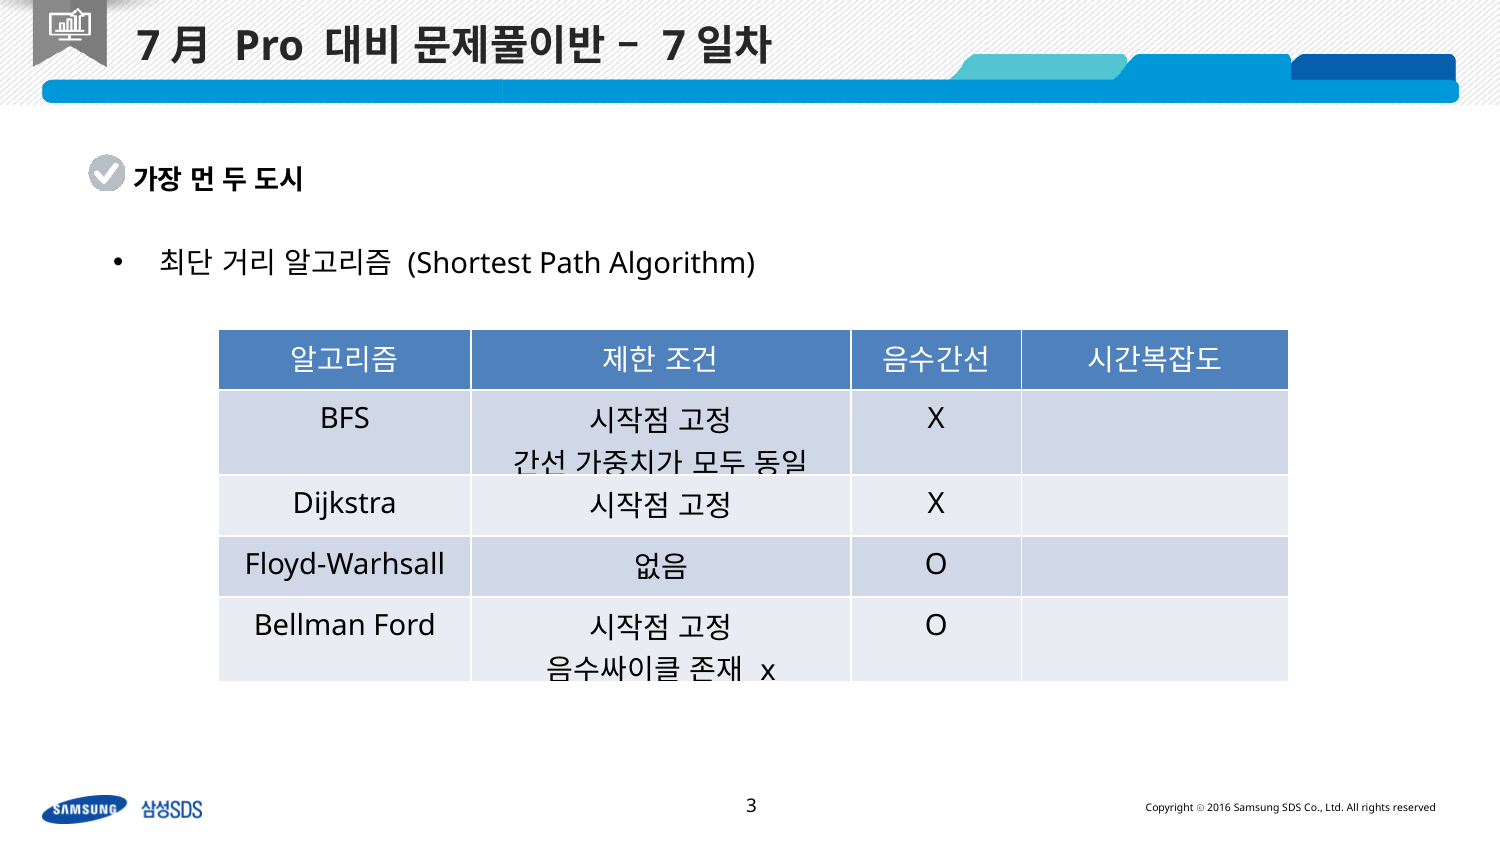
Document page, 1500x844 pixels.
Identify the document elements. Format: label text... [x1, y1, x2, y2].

text_box 최단 거리 알고리즘 (Shortest Path Algorithm) [86, 207, 1438, 755]
picture [42, 795, 202, 824]
picture [0, 0, 1500, 127]
title 7月 Pro 대비 문제풀이반 – 7일차 [123, 8, 1474, 79]
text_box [40, 138, 1016, 197]
